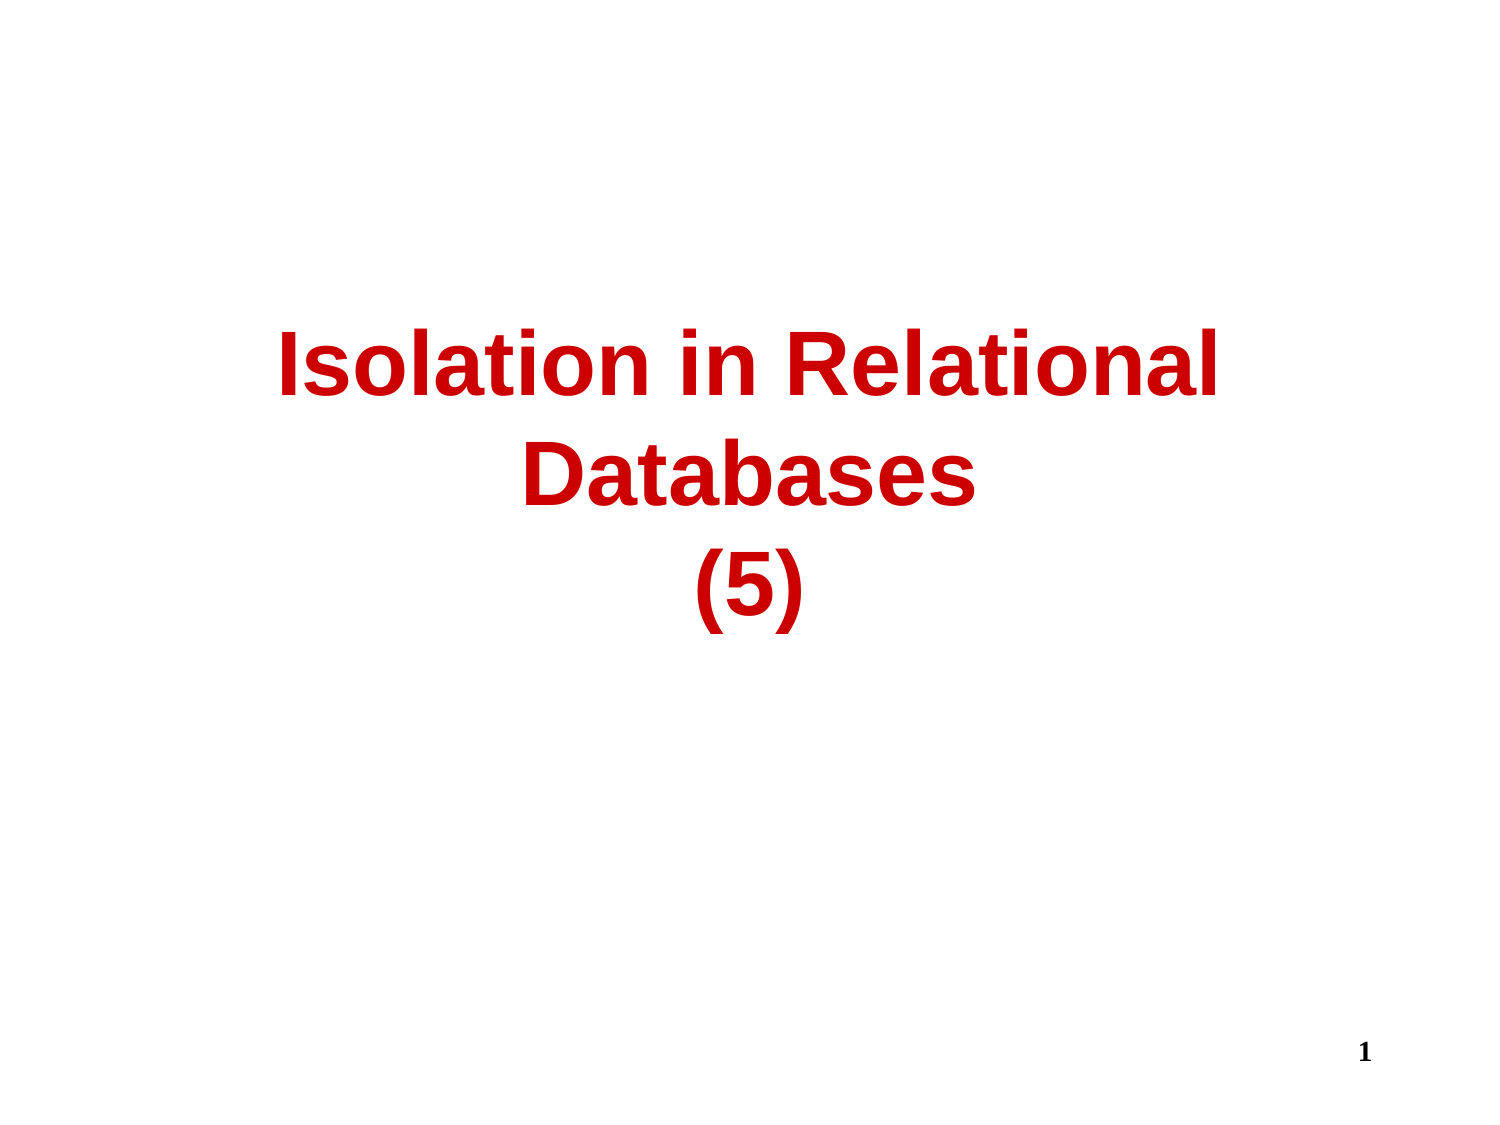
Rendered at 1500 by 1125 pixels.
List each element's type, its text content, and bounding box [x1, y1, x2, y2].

text_box [1074, 1024, 1388, 1100]
title Isolation in Relational Databases (5) [87, 296, 1413, 642]
